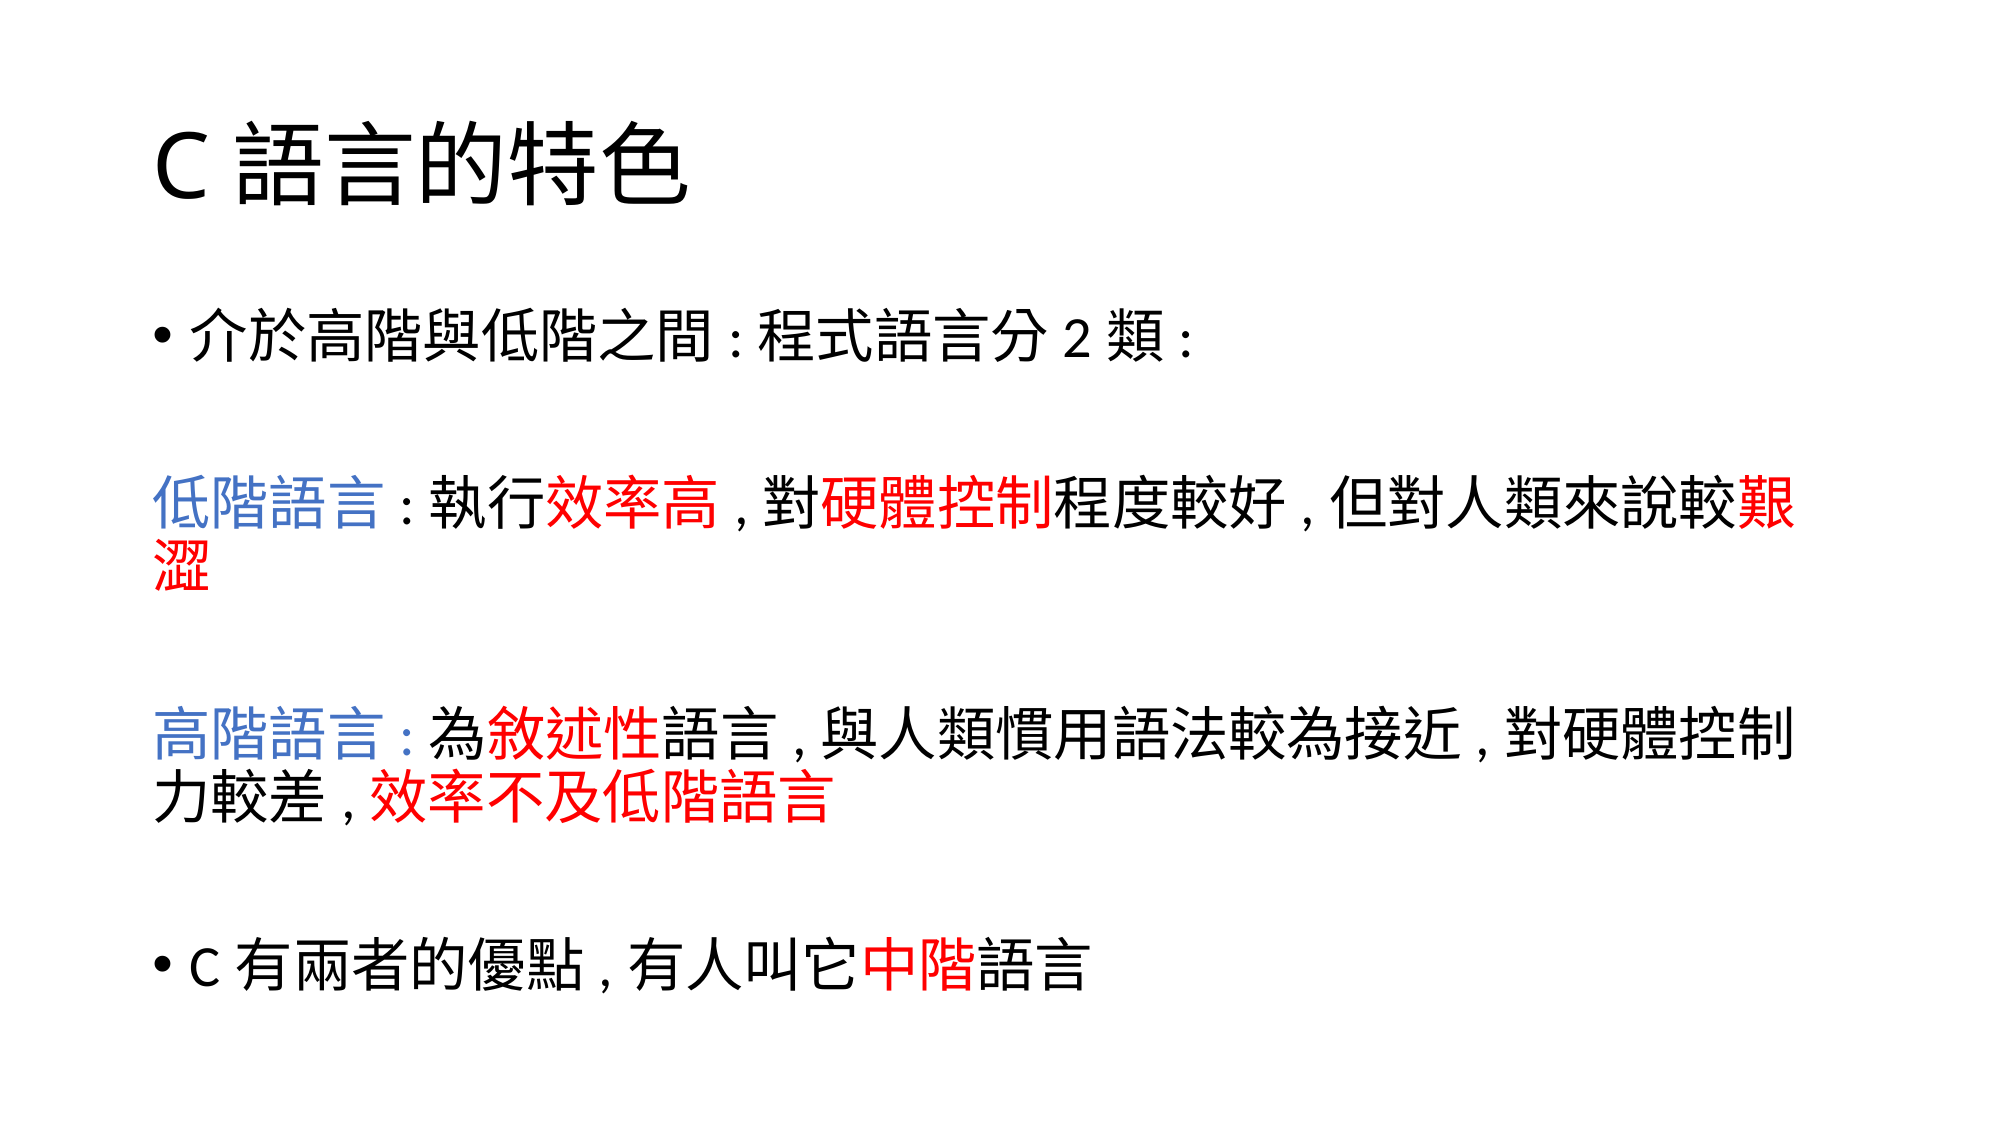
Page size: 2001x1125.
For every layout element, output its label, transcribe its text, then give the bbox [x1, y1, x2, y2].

list 介於高階與低階之間:程式語言分2類: 低階語言:執行效率高,對硬體控制程度較好,但對人類來說較艱澀 高階語言:為敘述性語言,與人類慣用語法較為接近,對硬體控制力較差,效率不及低階語言 C有兩者的優點,有人叫它中階語言 [137, 299, 1863, 1014]
title C語言的特色 [137, 59, 1863, 278]
